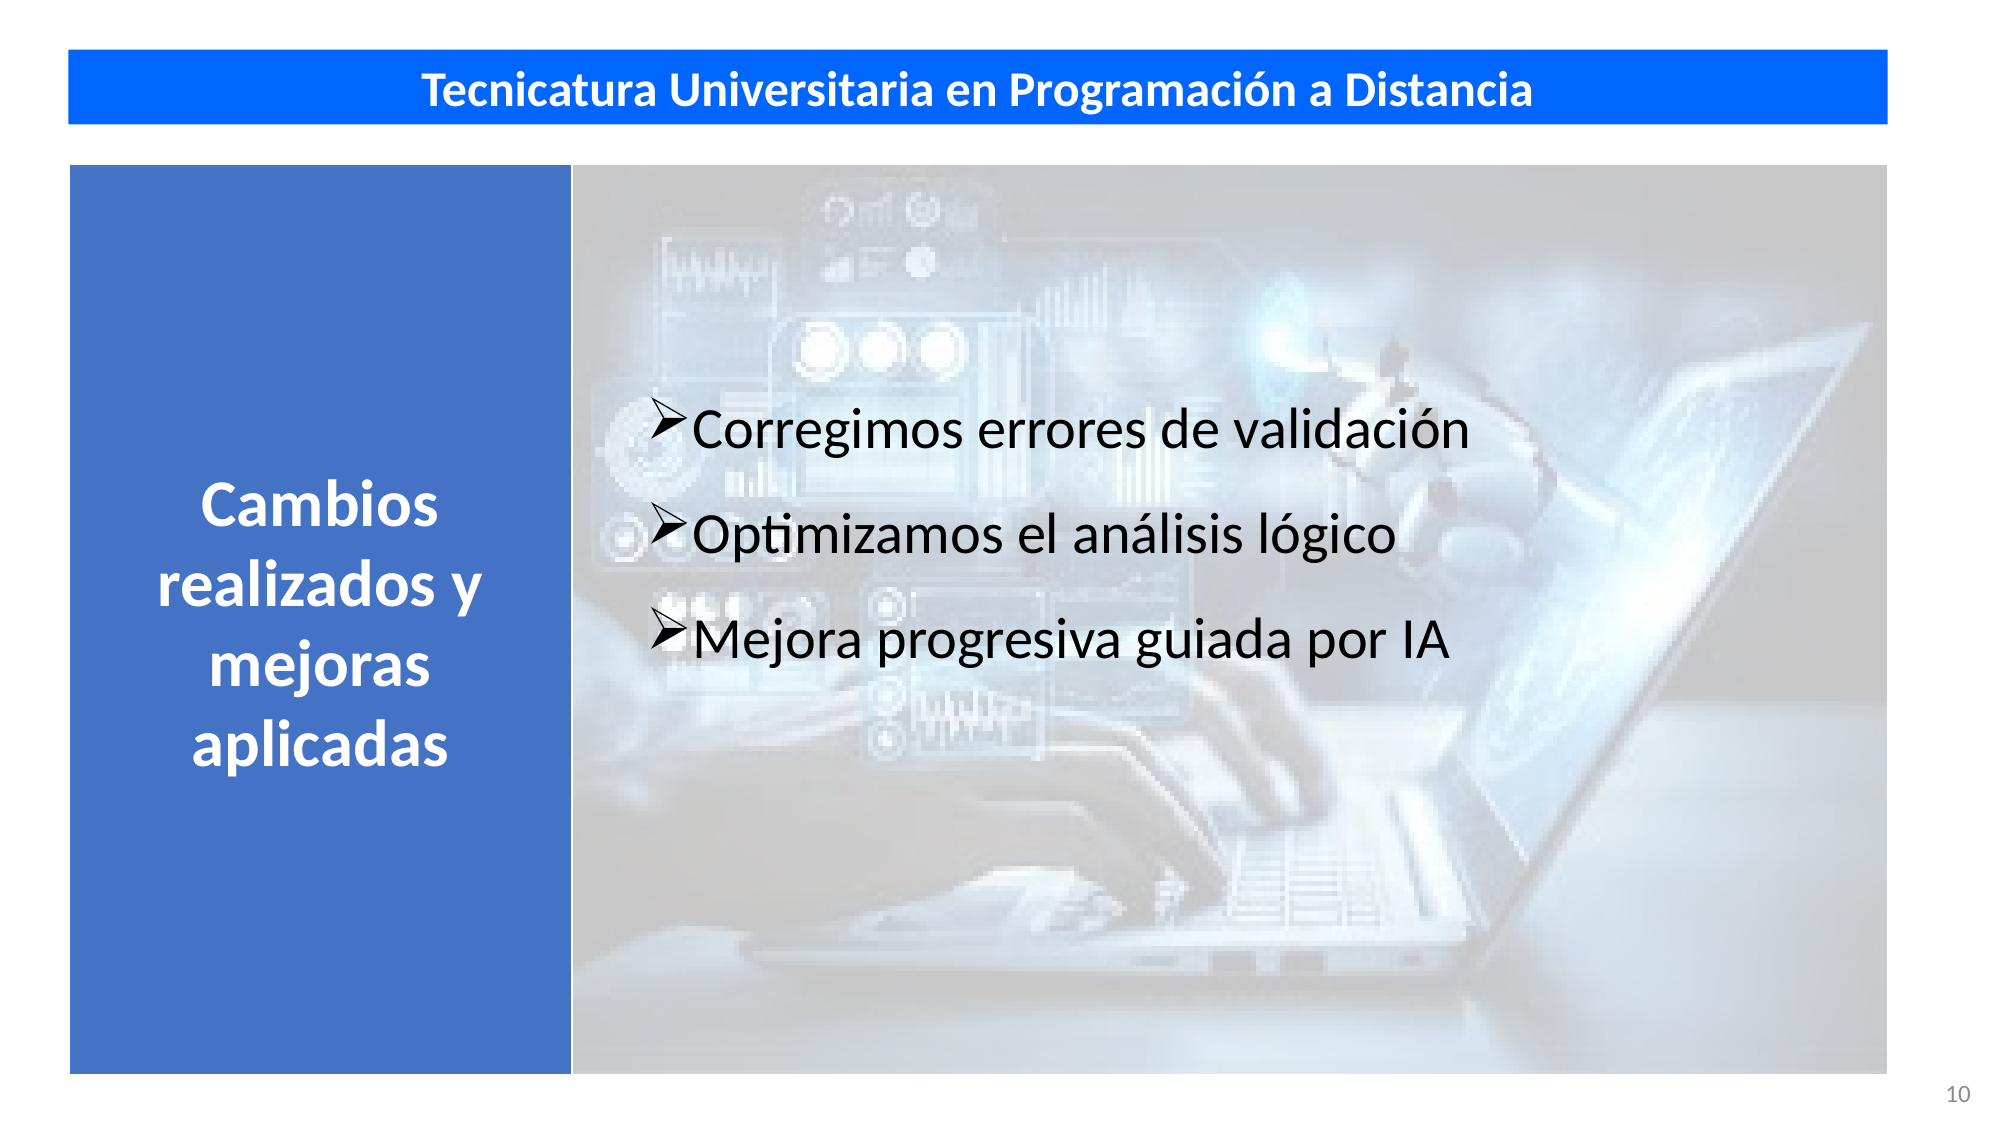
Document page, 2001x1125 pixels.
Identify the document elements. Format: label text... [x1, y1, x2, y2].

text_box Tecnicatura Universitaria en Programación a Distancia [68, 49, 1888, 125]
slide_number 10 [1910, 1064, 1986, 1120]
text_box Cambios realizados y mejoras aplicadas [67, 163, 571, 1076]
text_box [571, 163, 1889, 1076]
text_box Corregimos errores de validación Optimizamos el análisis lógico Mejora progresiva guiada por IA [631, 348, 1829, 678]
